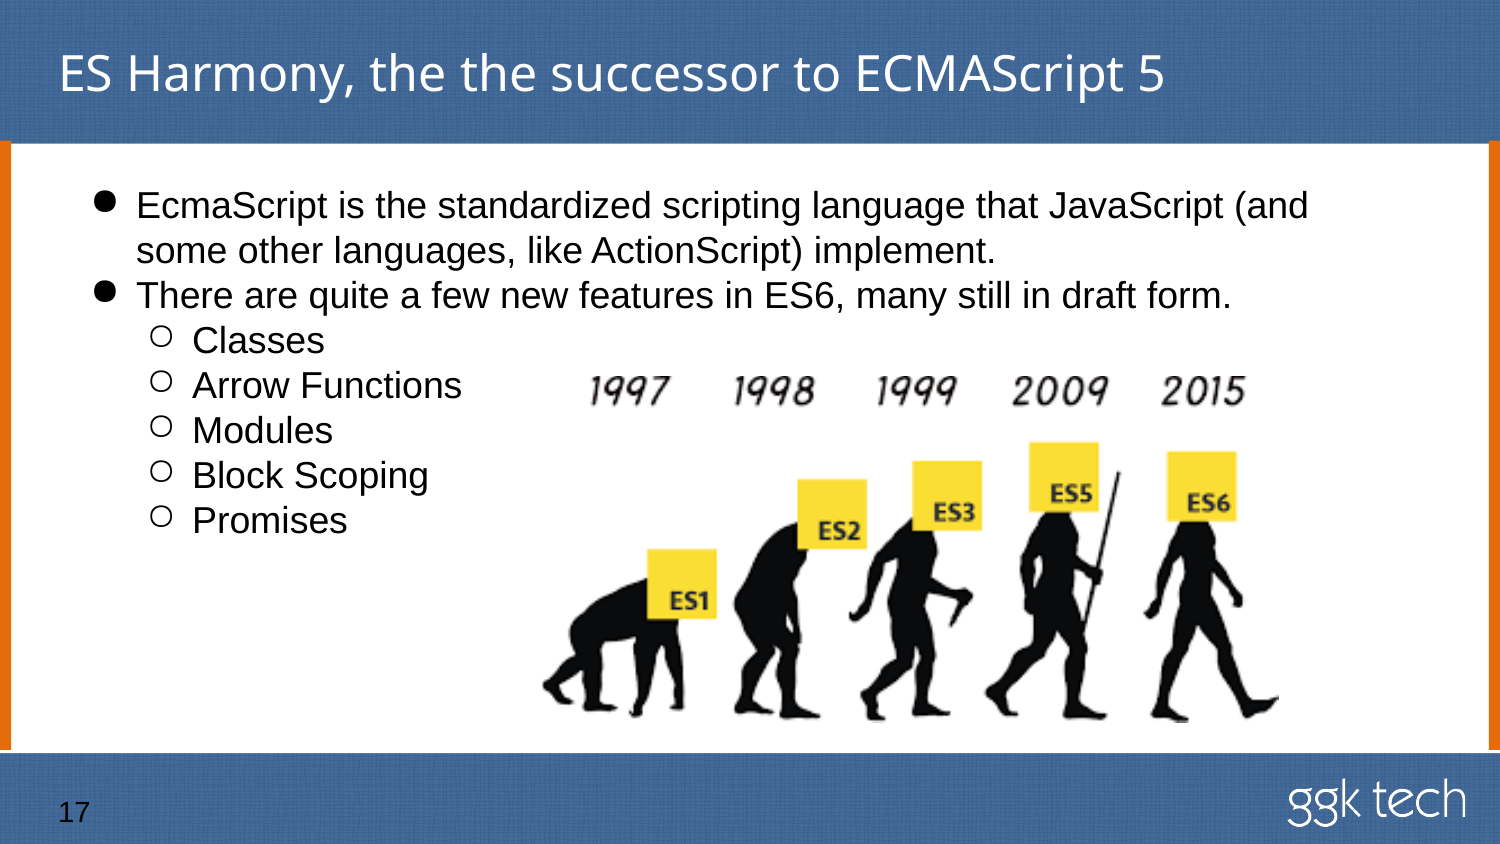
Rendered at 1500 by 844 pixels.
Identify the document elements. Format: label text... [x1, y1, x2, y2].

picture [541, 376, 1279, 723]
text_box EcmaScript is the standardized scripting language that JavaScript (and some other languages, like ActionScript) implement. There are quite a few new features in ES6, many still in draft form. Classes Arrow Functions Modules Block Scoping Promises [68, 169, 1419, 723]
picture [0, 0, 1500, 143]
slide_number ‹#› [46, 788, 385, 833]
title ES Harmony, the the successor to ECMAScript 5 [46, 26, 1397, 117]
picture [0, 754, 1500, 844]
